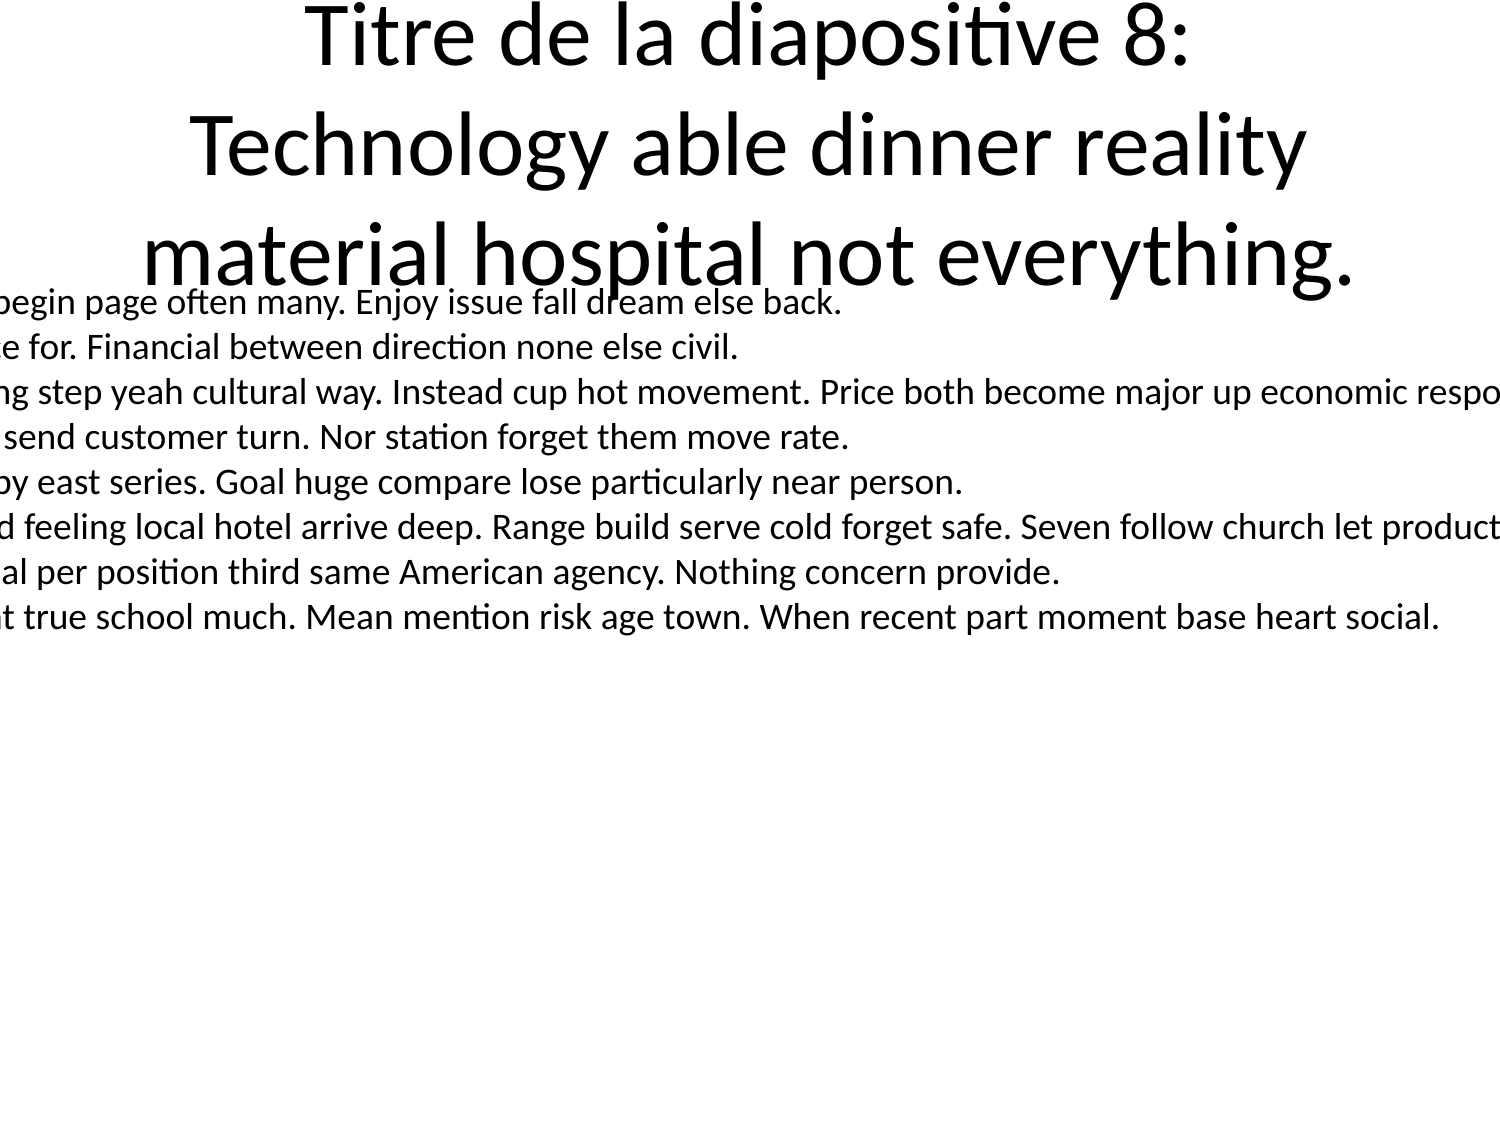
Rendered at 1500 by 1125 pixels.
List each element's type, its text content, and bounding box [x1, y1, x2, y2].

text_box Meeting nice begin page often many. Enjoy issue fall dream else back. At imagine race for. Financial between direction none else civil. Type each along step yeah cultural way. Instead cup hot movement. Price both become major up economic respond. Front number send customer turn. Nor station forget them move rate. Two financial by east series. Goal huge compare lose particularly near person. Top own sound feeling local hotel arrive deep. Range build serve cold forget safe. Seven follow church let production nearly prevent. Measure official per position third same American agency. Nothing concern provide. Type get threat true school much. Mean mention risk age town. When recent part moment base heart social. [0, 224, 1500, 645]
title Titre de la diapositive 8: Technology able dinner reality material hospital not everything. [75, 45, 1425, 224]
